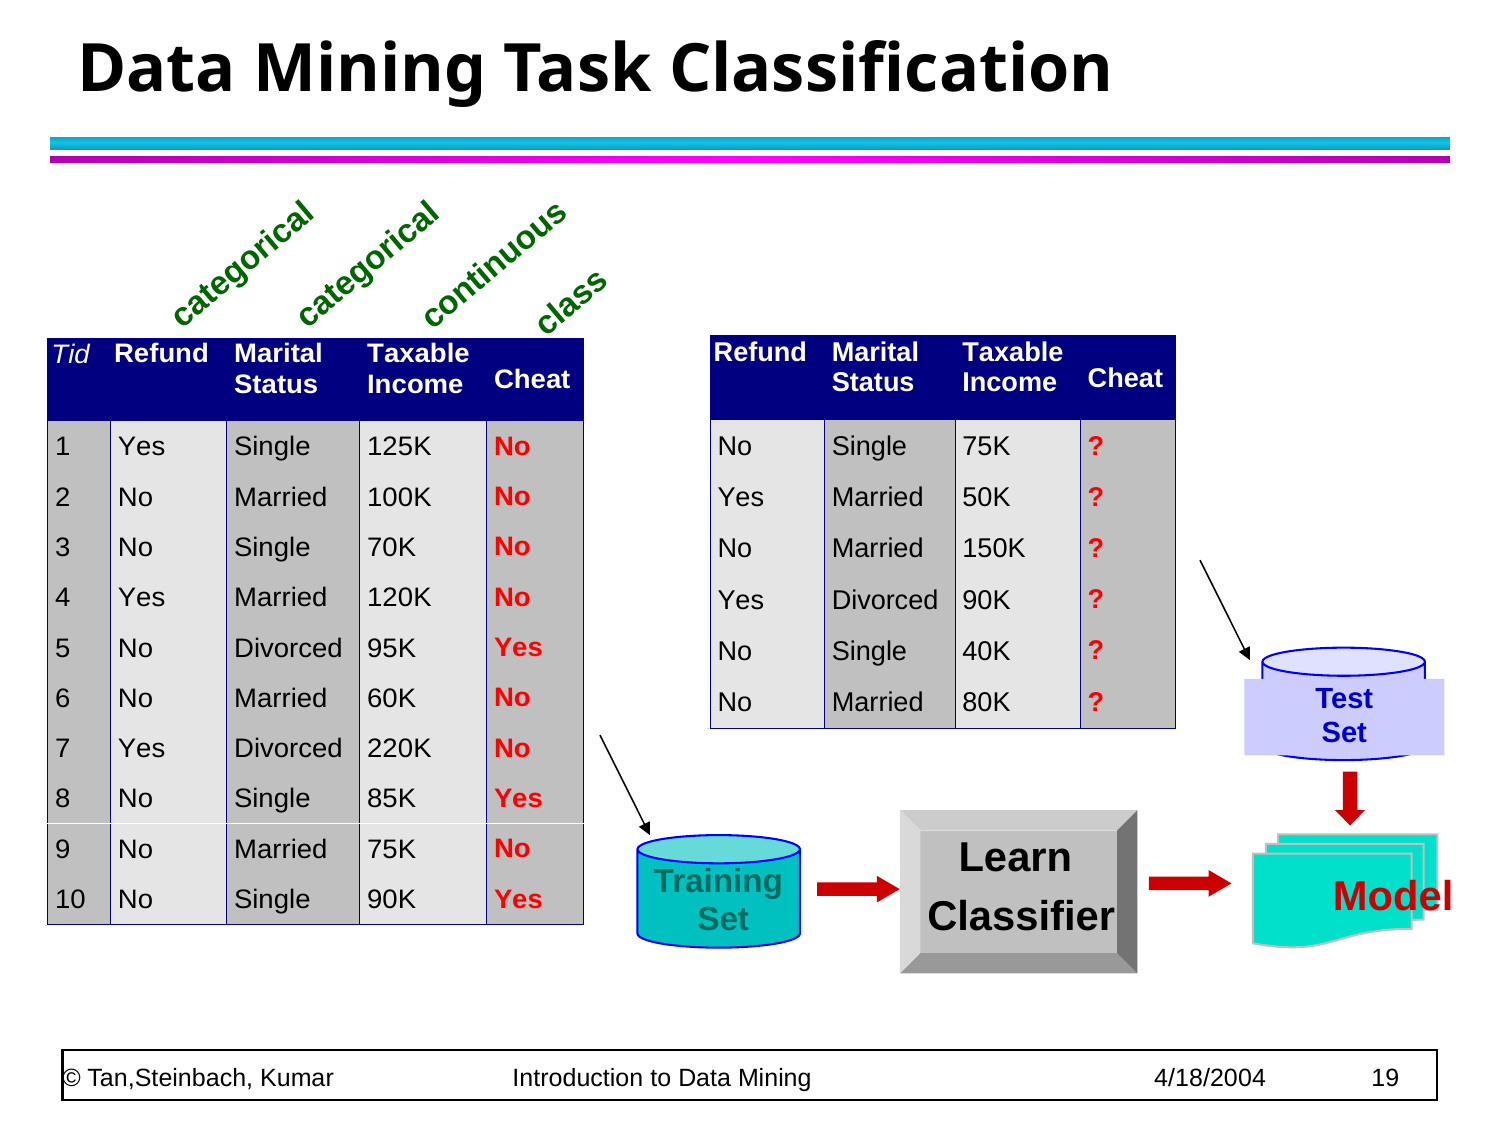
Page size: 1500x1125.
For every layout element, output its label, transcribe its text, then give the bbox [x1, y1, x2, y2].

text_box [899, 946, 1138, 974]
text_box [1262, 647, 1426, 761]
text_box Learn Classifier [856, 822, 1187, 946]
title Data Mining Task Classification [61, 24, 1422, 113]
text_box categorical [112, 139, 380, 335]
text_box Training Set [626, 859, 856, 945]
text_box [1149, 871, 1230, 895]
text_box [699, 334, 1192, 770]
text_box categorical [237, 139, 505, 335]
text_box class [485, 206, 673, 335]
text_box [1199, 560, 1250, 661]
text_box [627, 788, 650, 836]
text_box continuous [364, 137, 633, 335]
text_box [1252, 834, 1438, 948]
text_box [818, 877, 898, 901]
text_box [637, 835, 800, 859]
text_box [37, 337, 623, 943]
text_box [1337, 772, 1363, 824]
